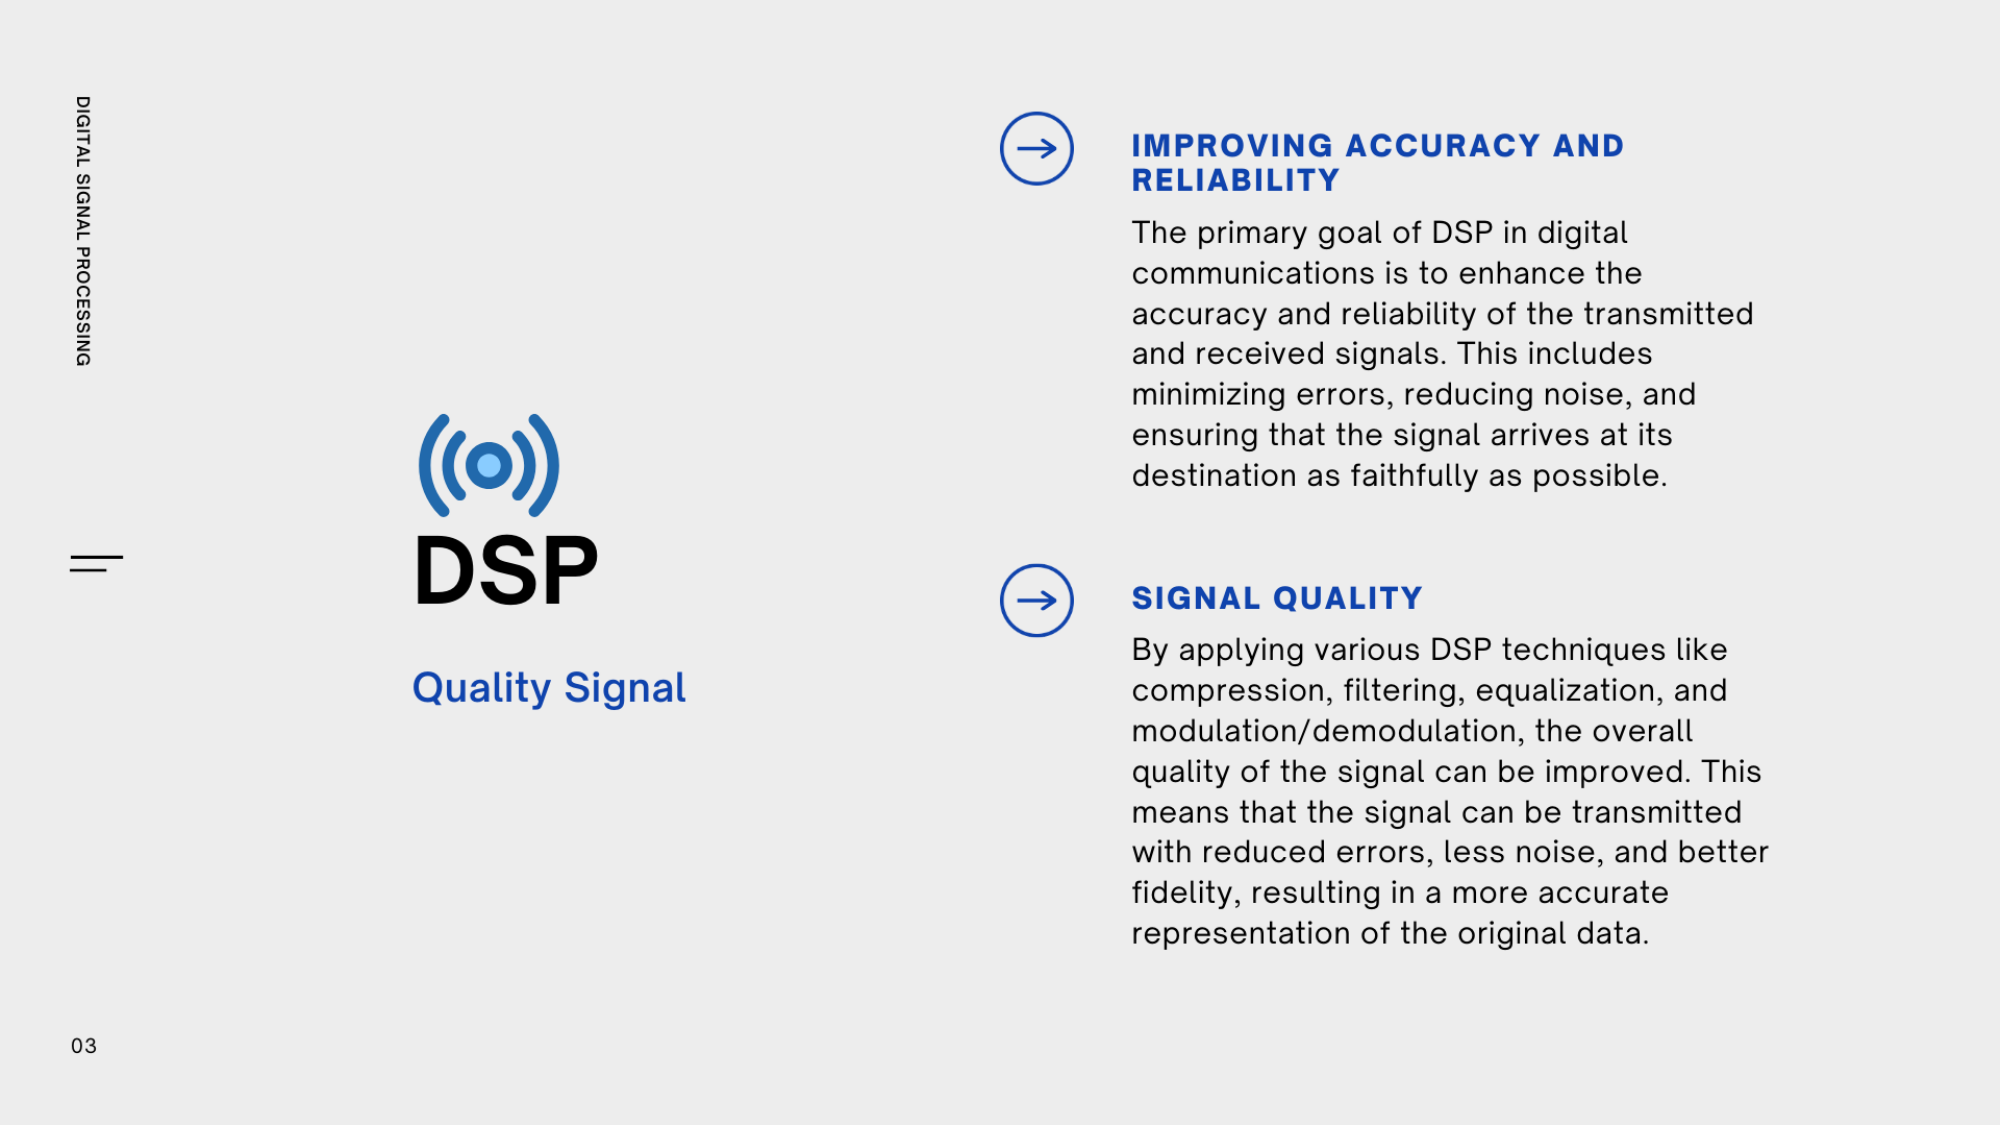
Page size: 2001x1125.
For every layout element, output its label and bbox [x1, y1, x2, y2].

list [0, 0, 2000, 1125]
